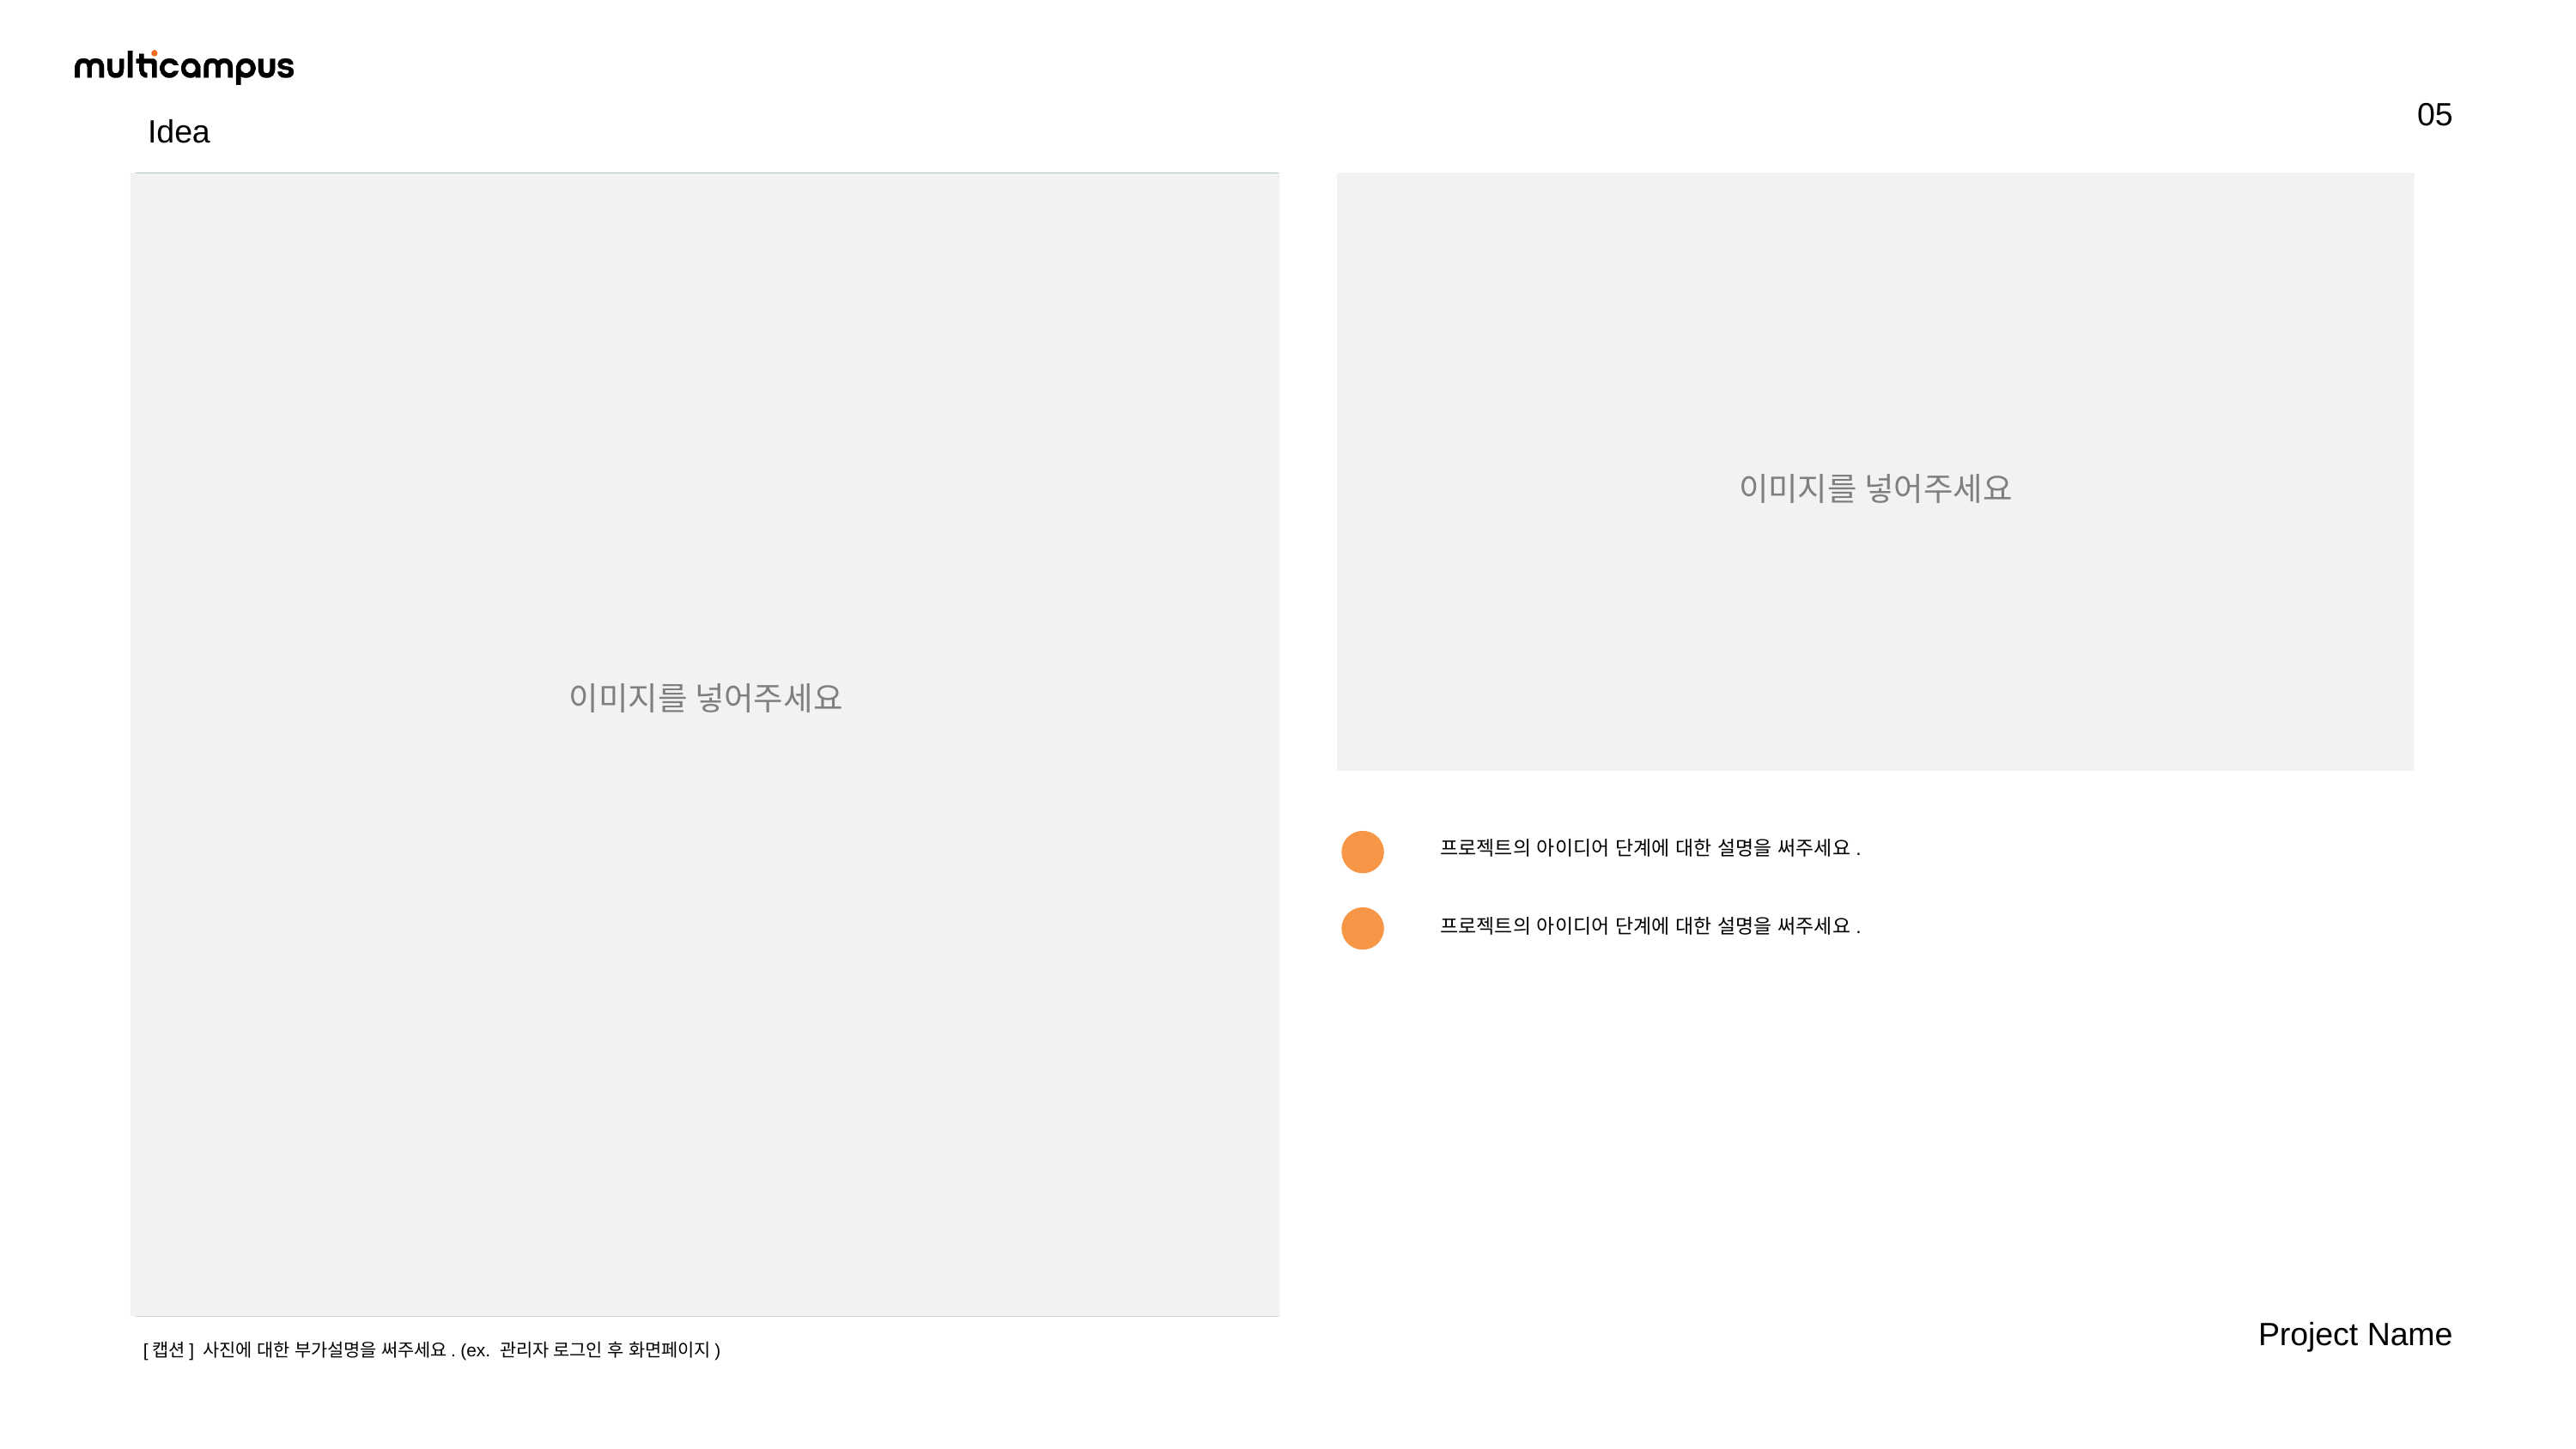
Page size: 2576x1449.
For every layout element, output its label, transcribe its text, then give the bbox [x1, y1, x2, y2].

text_box [1337, 173, 2415, 771]
picture [75, 49, 294, 86]
text_box 이미지를 넣어주세요 [1409, 462, 2342, 514]
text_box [1341, 830, 1384, 950]
text_box 프로젝트의 아이디어 단계에 대한 설명을 써주세요. [1427, 829, 2530, 866]
text_box 05 [2376, 86, 2466, 138]
text_box Project Name [1596, 1307, 2466, 1359]
text_box 프로젝트의 아이디어 단계에 대한 설명을 써주세요. [1427, 907, 2530, 944]
text_box Idea [135, 104, 1005, 156]
picture [134, 172, 1280, 1317]
text_box [캡션] 사진에 대한 부가설명을 써주세요. (ex. 관리자 로그인 후 화면페이지) [130, 1332, 1171, 1367]
